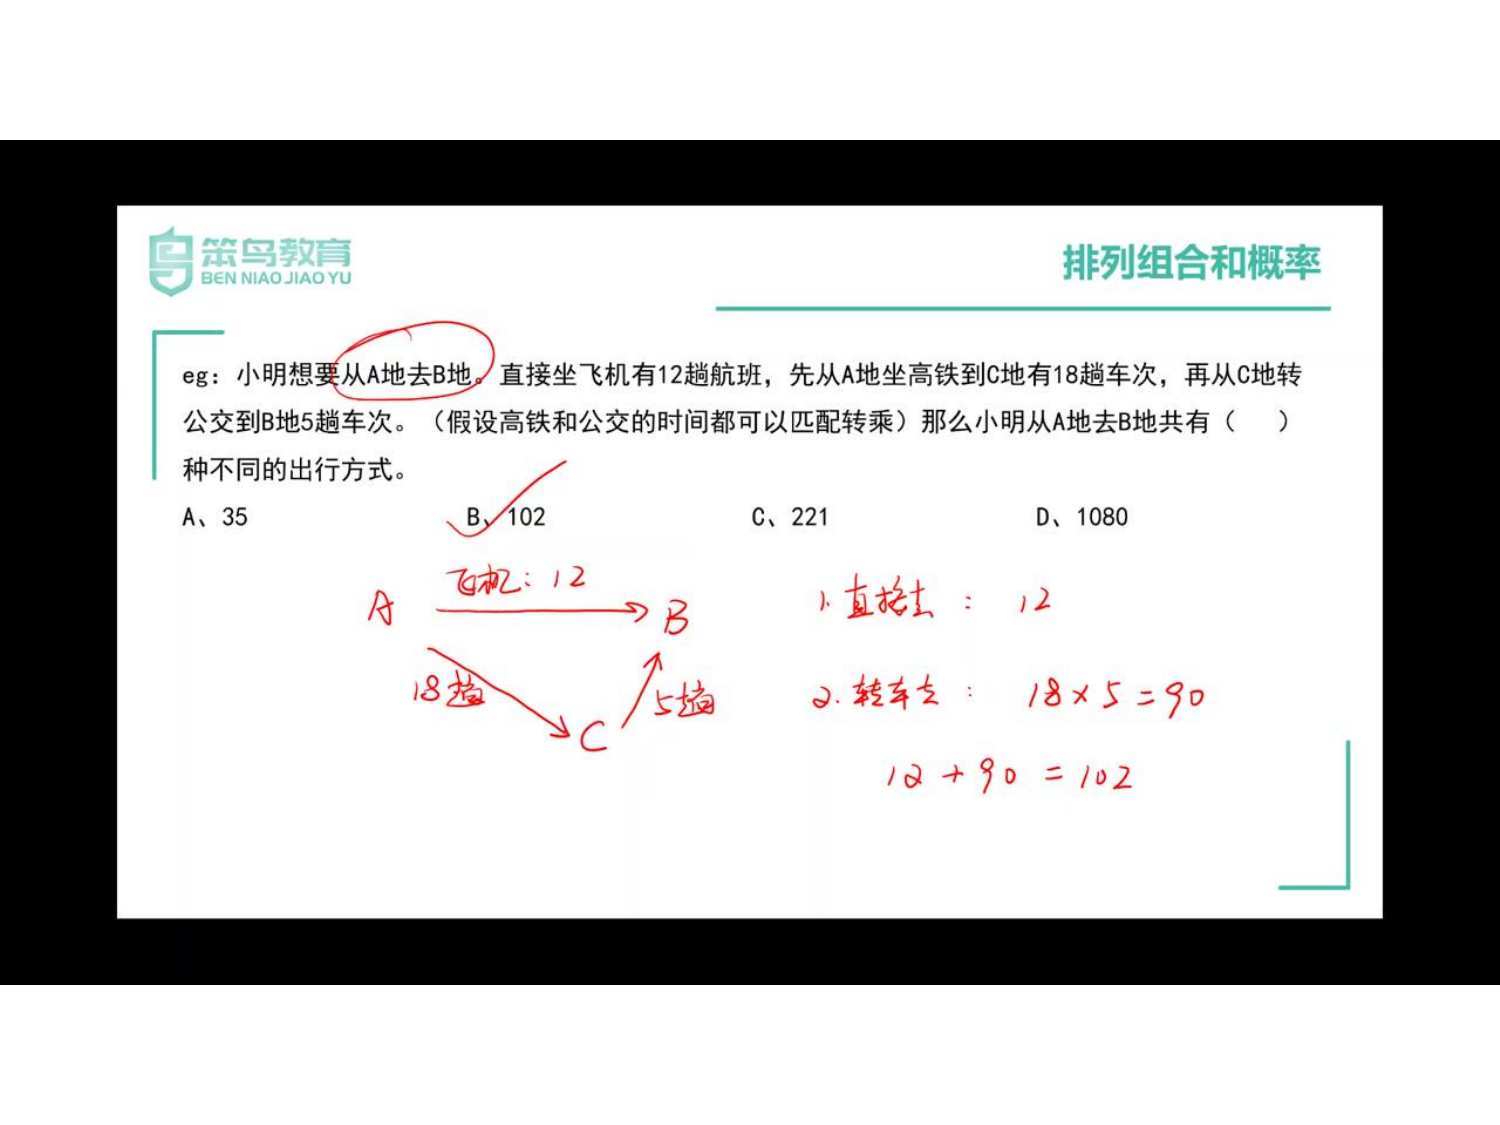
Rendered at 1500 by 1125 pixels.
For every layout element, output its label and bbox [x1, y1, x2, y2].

picture [0, 140, 1500, 985]
